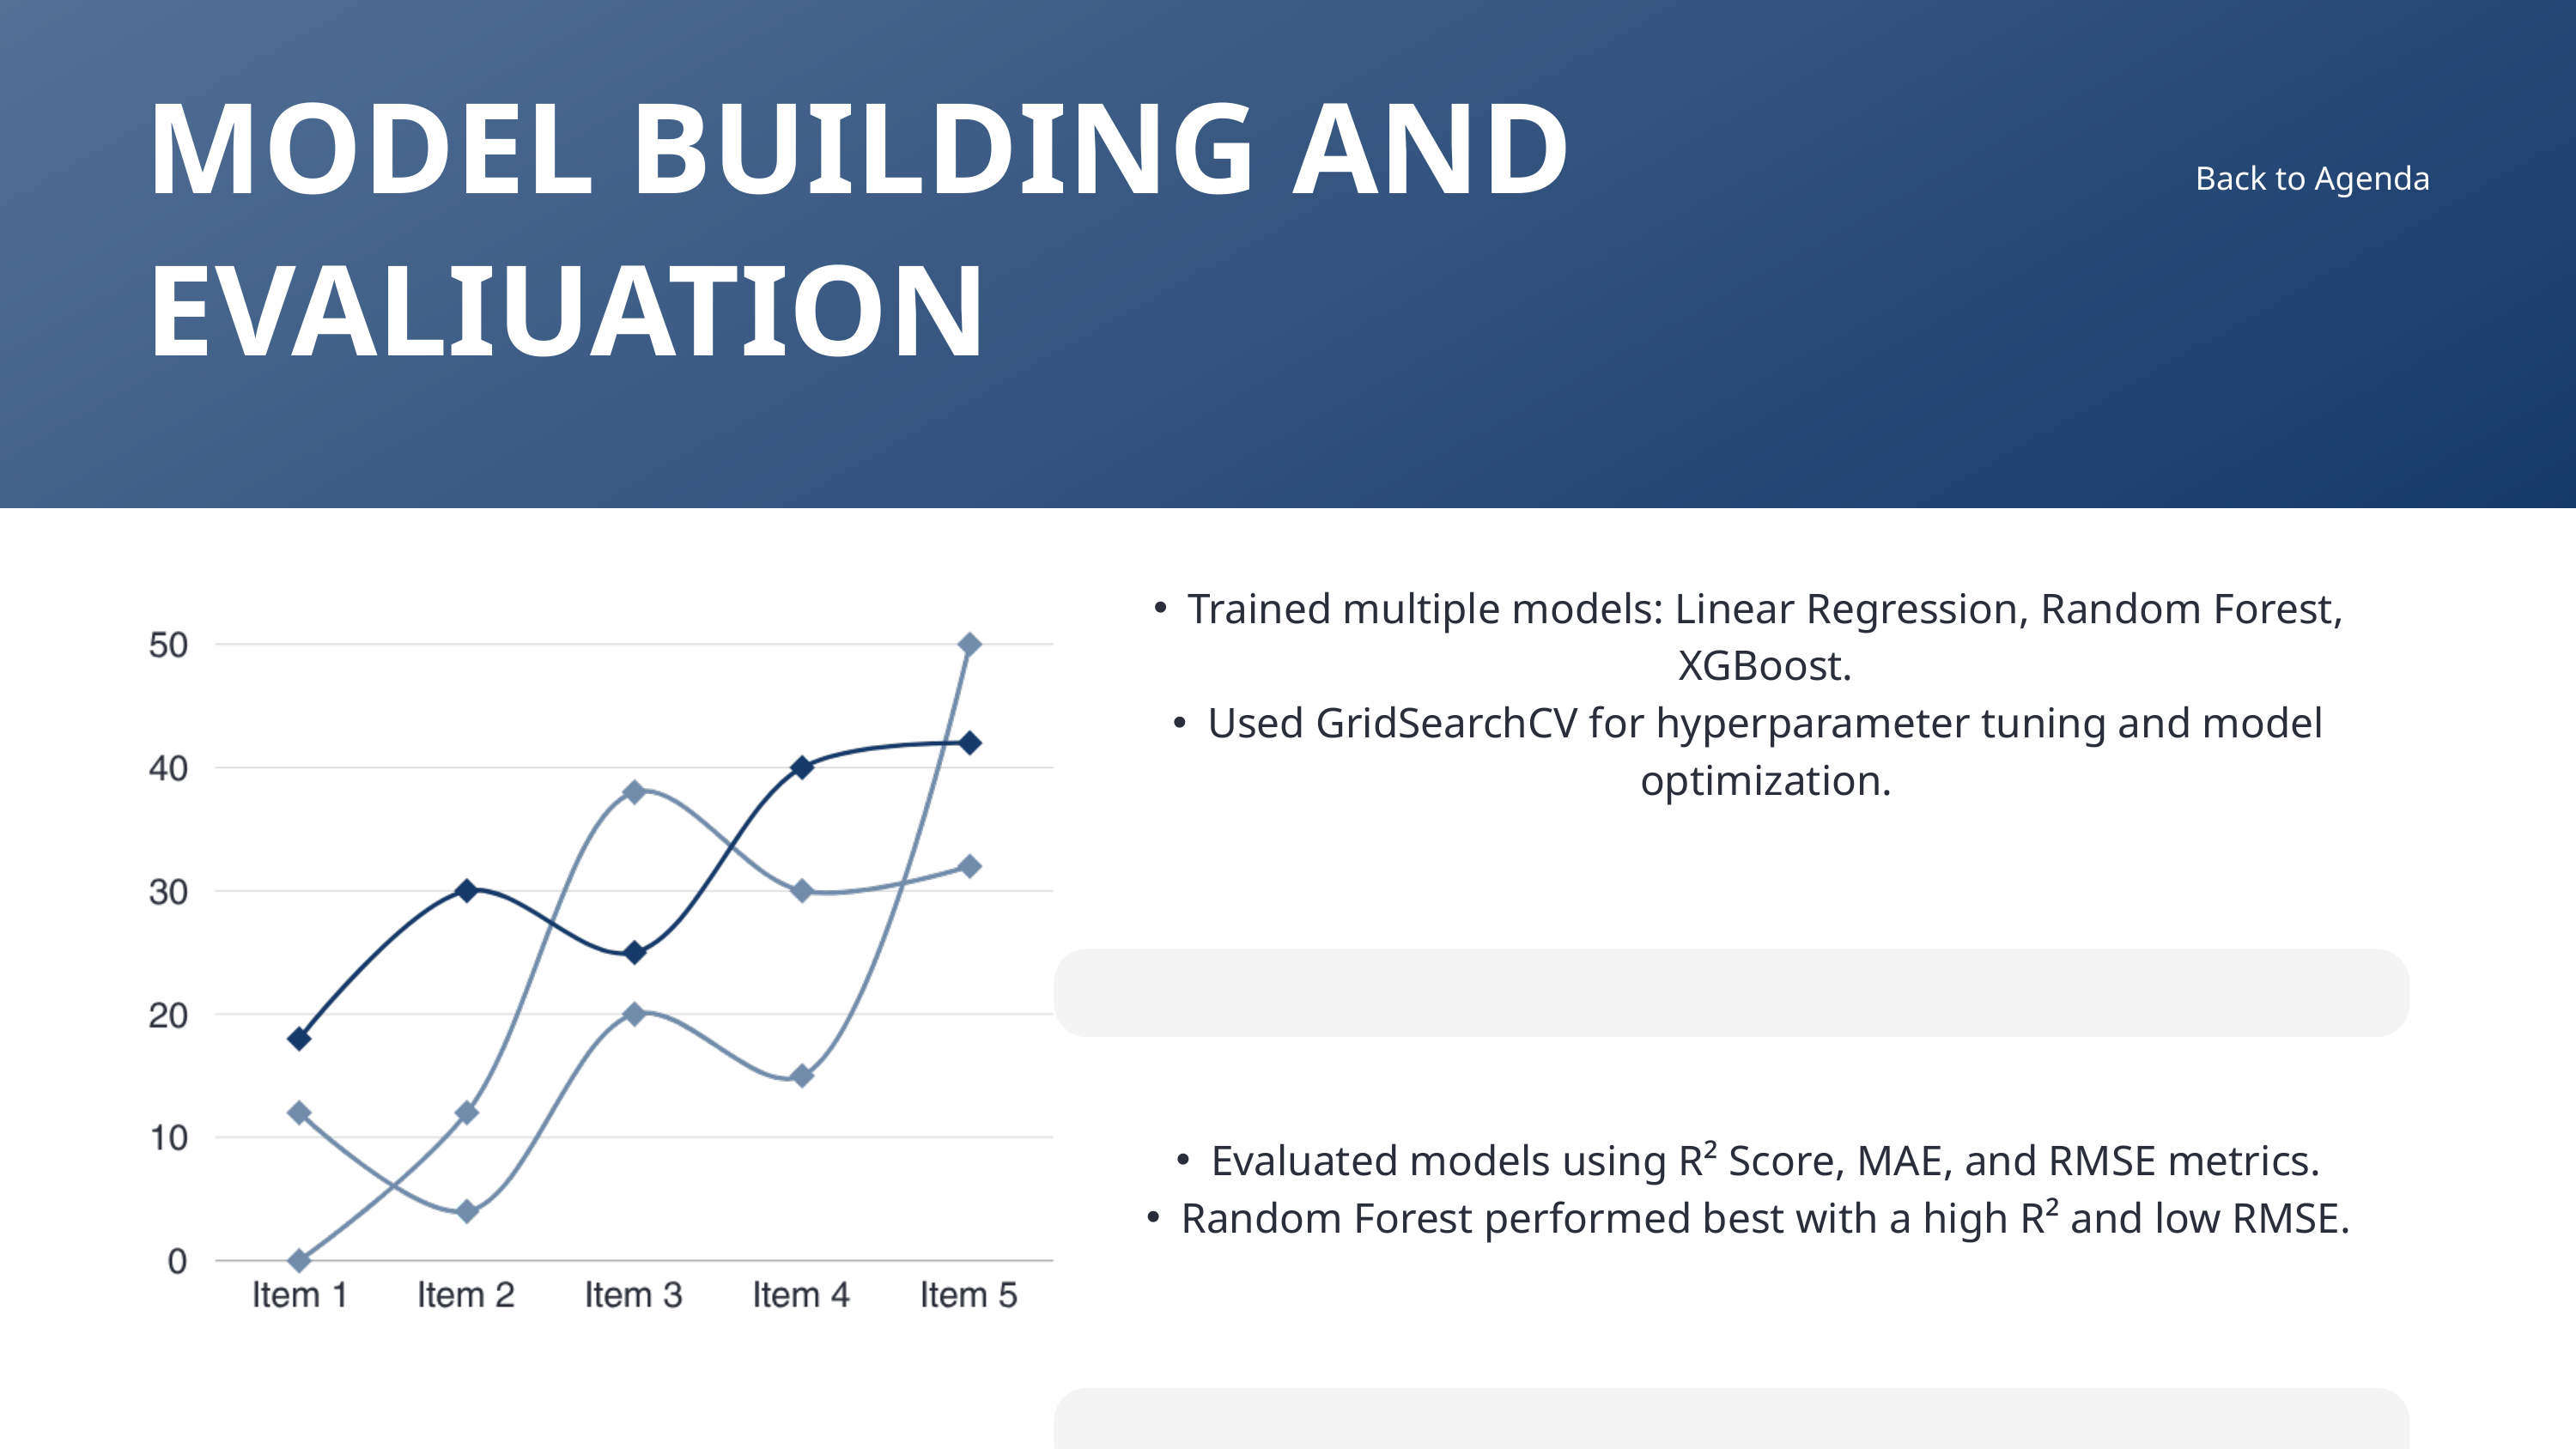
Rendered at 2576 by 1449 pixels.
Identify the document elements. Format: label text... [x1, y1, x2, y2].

picture [58, 535, 1145, 1398]
text_box [0, 0, 2576, 508]
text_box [144, 63, 1844, 478]
text_box Back to Agenda [2041, 155, 2432, 197]
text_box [1054, 579, 2410, 1449]
